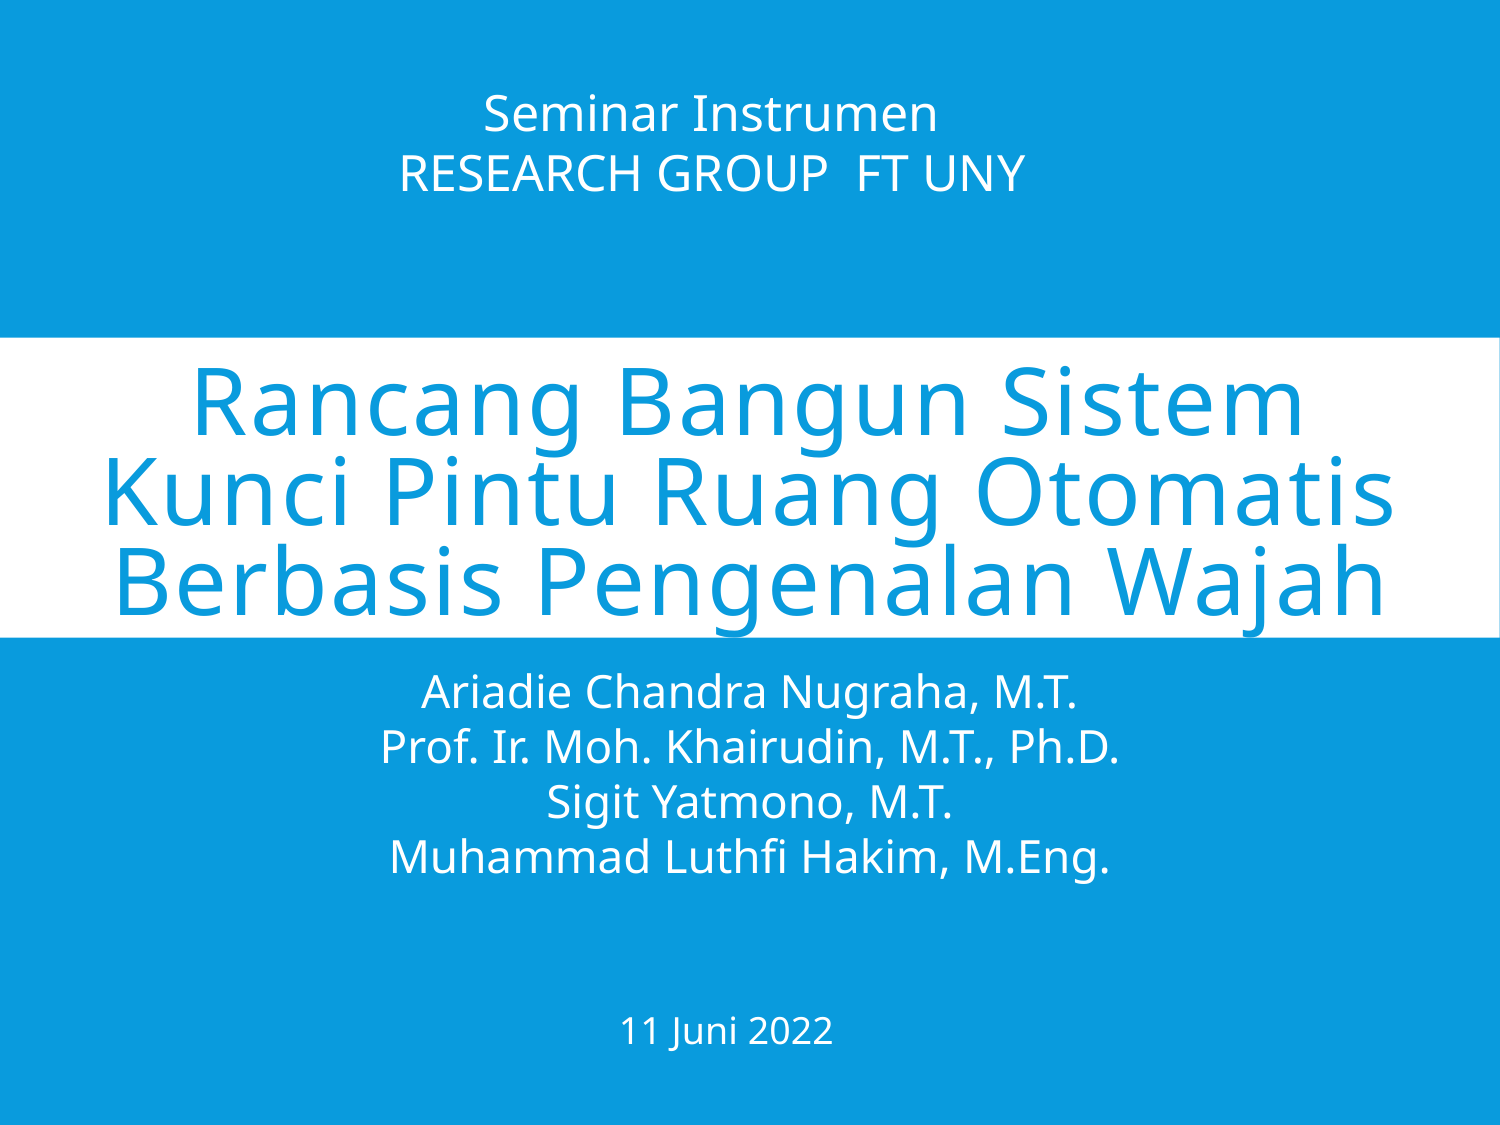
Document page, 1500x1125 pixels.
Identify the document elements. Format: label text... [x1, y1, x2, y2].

subtitle Ariadie Chandra Nugraha, M.T. Prof. Ir. Moh. Khairudin, M.T., Ph.D. Sigit Yatmono, M.T. Muhammad Luthfi Hakim, M.Eng. [187, 655, 1313, 965]
title Rancang Bangun Sistem Kunci Pintu Ruang Otomatis Berbasis Pengenalan Wajah [45, 355, 1457, 641]
text_box Seminar Instrumen RESEARCH GROUP FT UNY [383, 74, 1041, 210]
text_box 11 Juni 2022 [431, 999, 1022, 1060]
